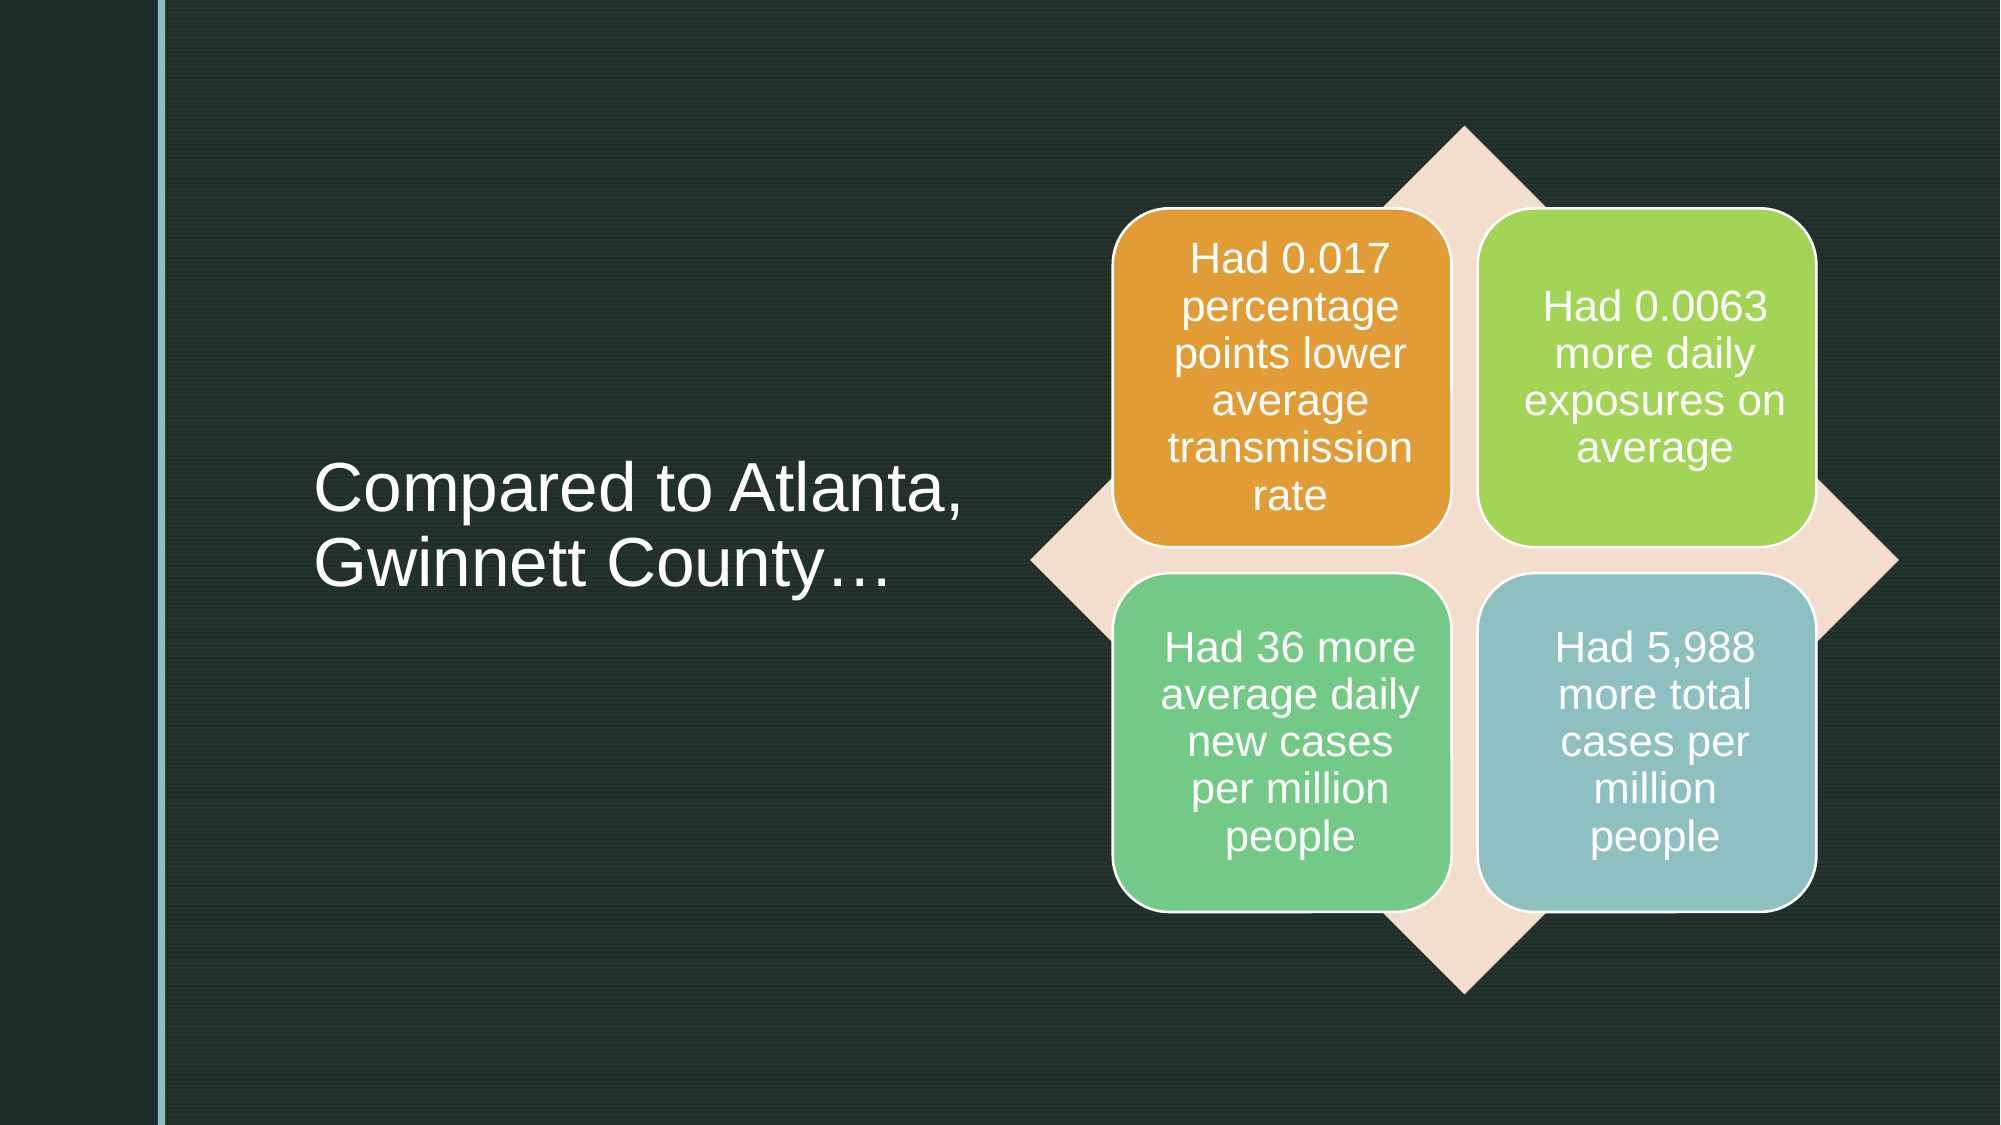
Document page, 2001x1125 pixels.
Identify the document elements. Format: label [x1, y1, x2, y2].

picture [0, 0, 2001, 1125]
list [1029, 90, 1900, 1031]
